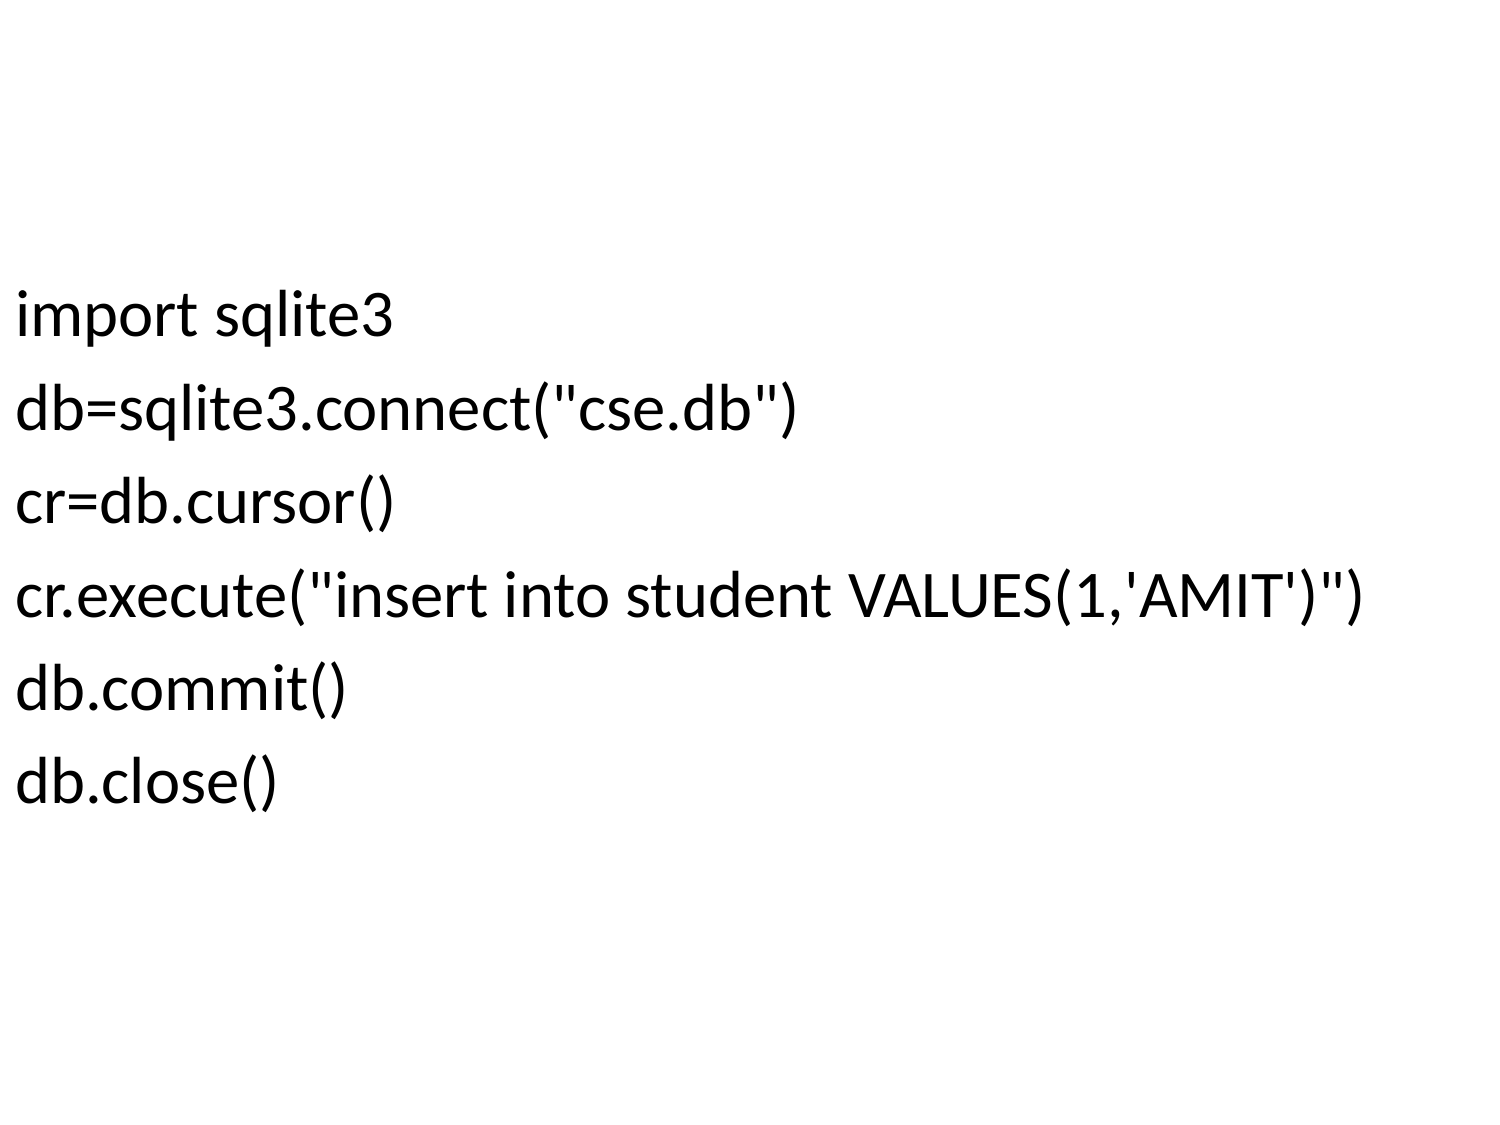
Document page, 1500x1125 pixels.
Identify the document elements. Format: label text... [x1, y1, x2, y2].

list import sqlite3 db=sqlite3.connect("cse.db") cr=db.cursor() cr.execute("insert into student VALUES(1,'AMIT')") db.commit() db.close() [0, 262, 1500, 1005]
